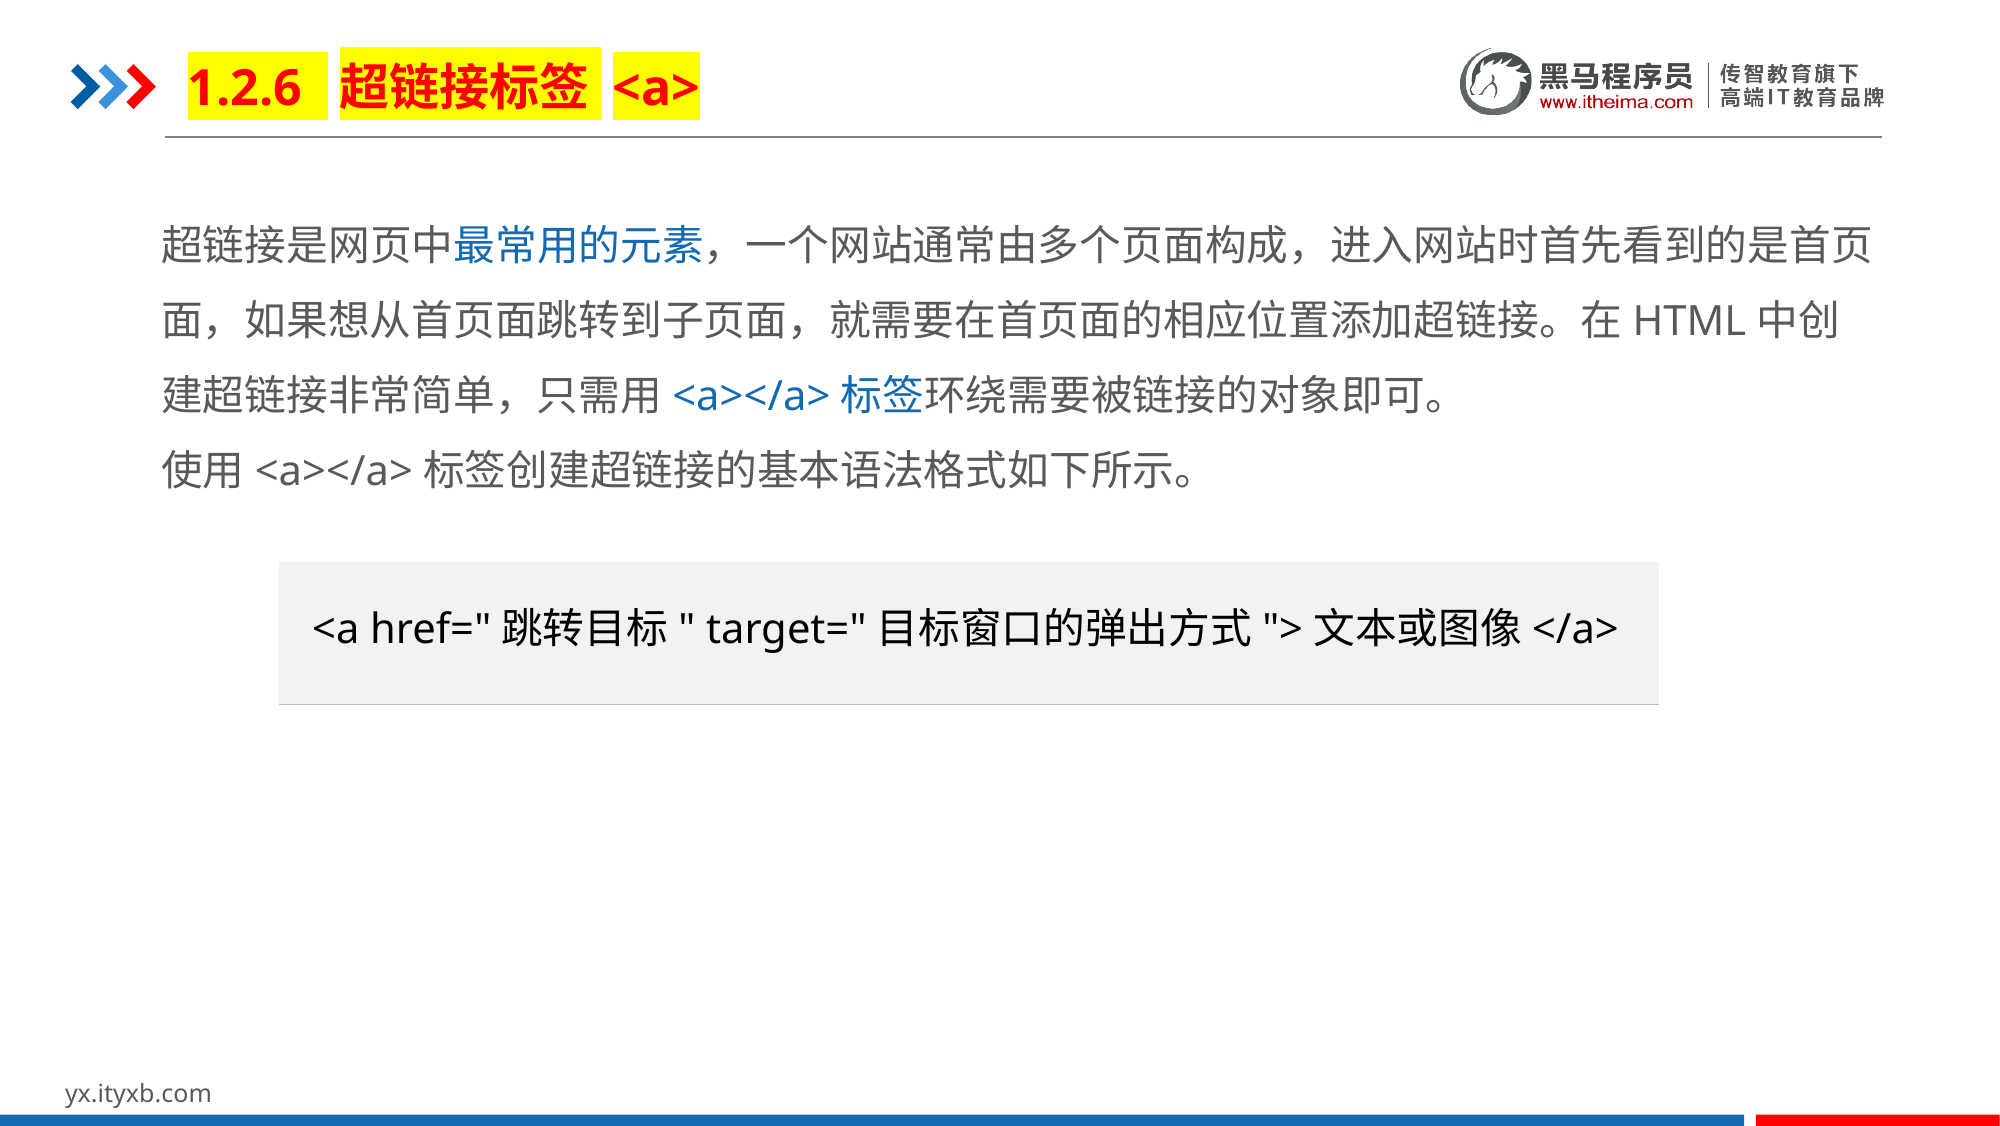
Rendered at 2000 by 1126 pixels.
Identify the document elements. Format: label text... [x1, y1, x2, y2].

text_box 超链接是网页中最常用的元素，一个网站通常由多个页面构成，进入网站时首先看到的是首页面，如果想从首页面跳转到子页面，就需要在首页面的相应位置添加超链接。在HTML中创建超链接非常简单，只需用<a></a>标签环绕需要被链接的对象即可。 使用<a></a>标签创建超链接的基本语法格式如下所示。 [161, 193, 1874, 494]
picture [279, 562, 1662, 705]
picture [1460, 48, 1887, 115]
text_box 1.2.6 超链接标签 <a> [187, 43, 827, 127]
